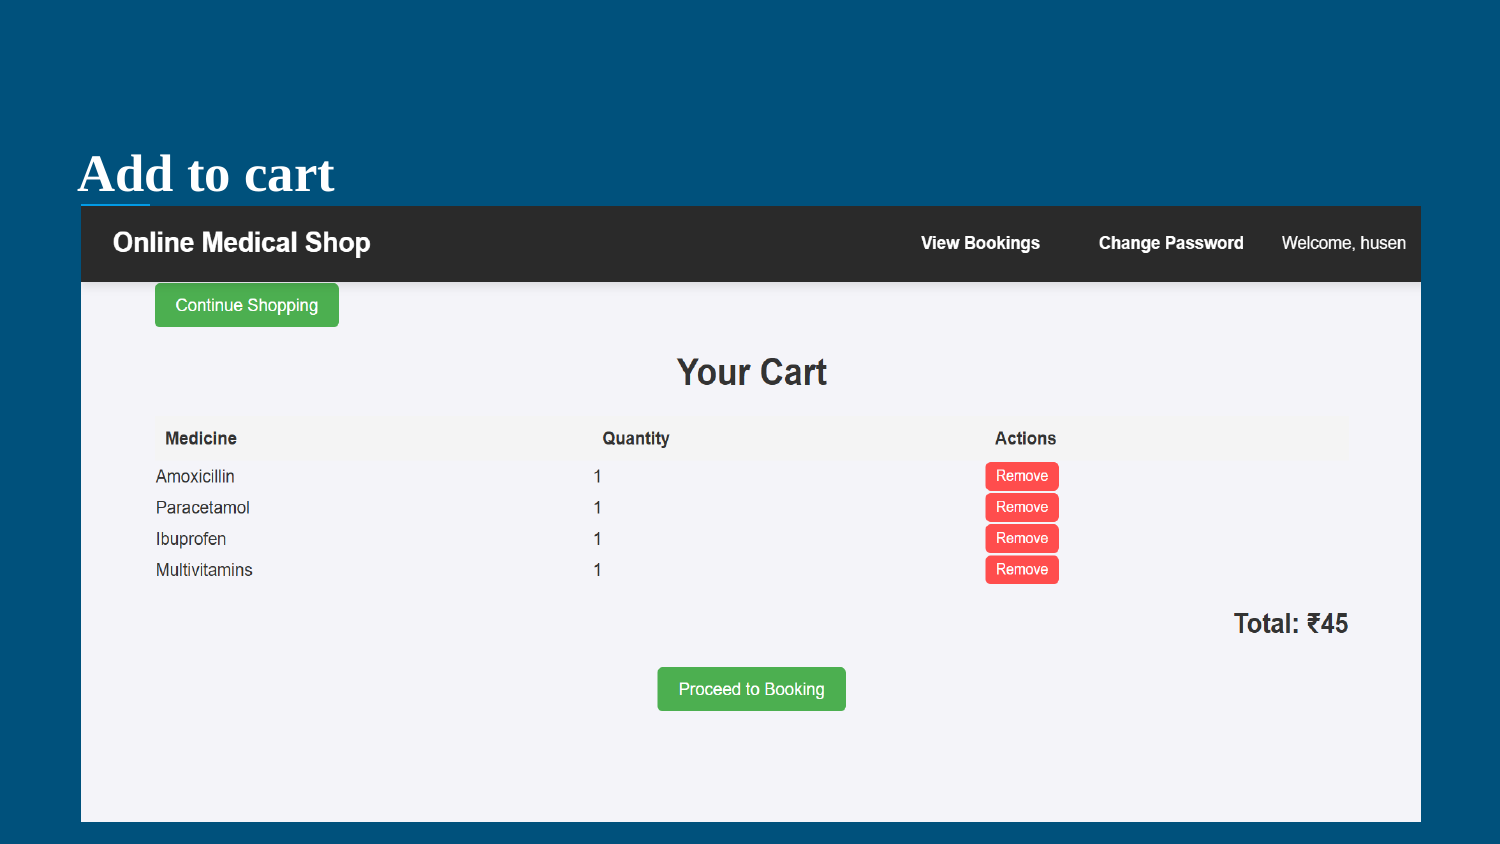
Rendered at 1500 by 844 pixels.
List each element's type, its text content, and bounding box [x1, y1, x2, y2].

picture [82, 207, 1420, 821]
title Add to cart [62, 123, 1461, 217]
